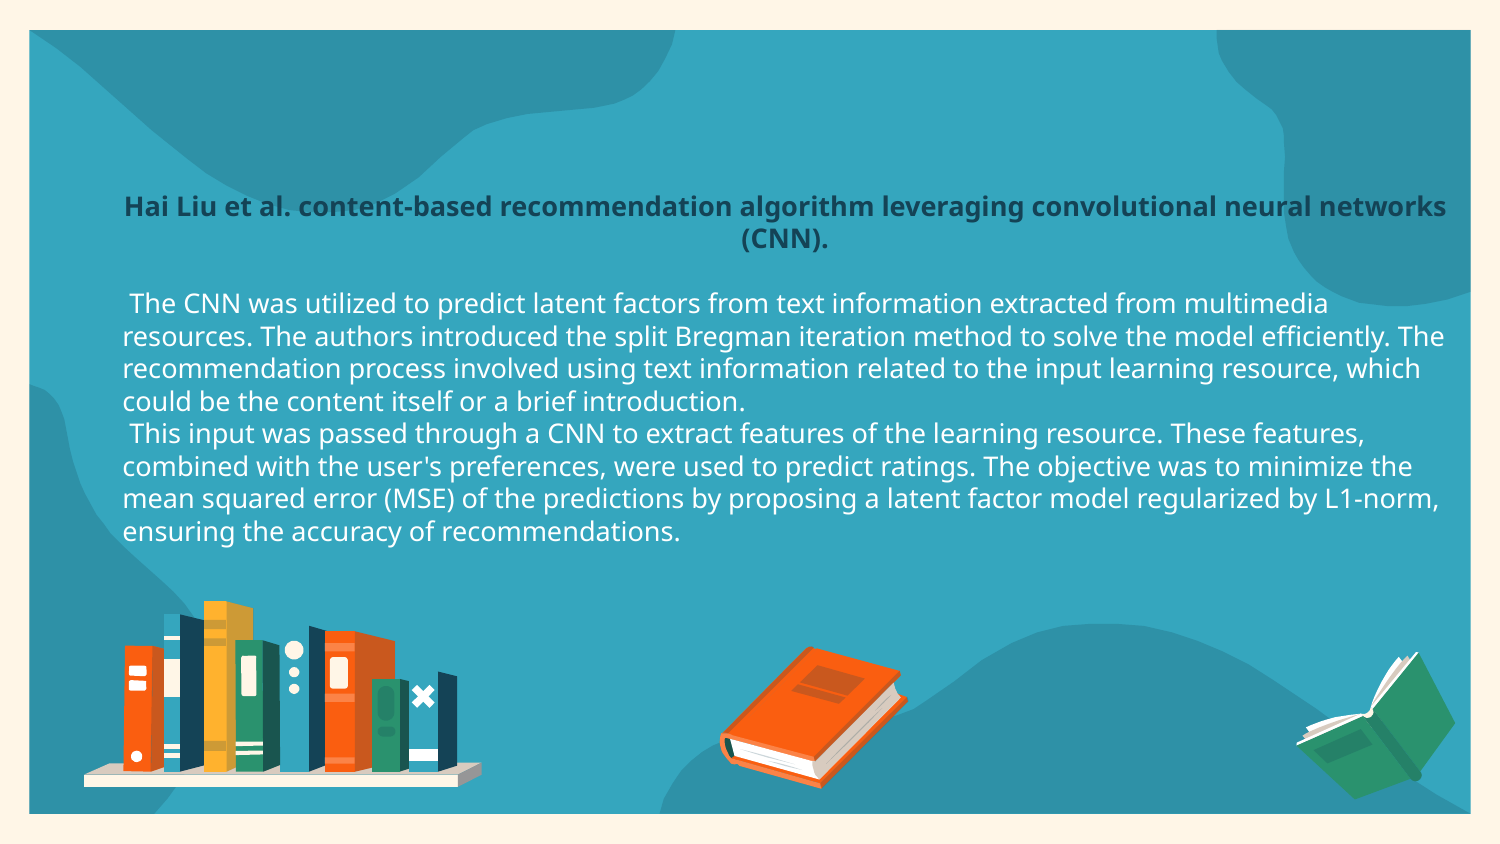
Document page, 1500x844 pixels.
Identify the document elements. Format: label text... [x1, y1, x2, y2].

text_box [1292, 656, 1460, 801]
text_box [716, 647, 910, 789]
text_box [83, 600, 482, 787]
subtitle Hai Liu et al. content-based recommendation algorithm leveraging convolutional neural networks (CNN). The CNN was utilized to predict latent factors from text information extracted from multimedia resources. The authors introduced the split Bregman iteration method to solve the model efficiently. The recommendation process involved using text information related to the input learning resource, which could be the content itself or a brief introduction. This input was passed through a CNN to extract features of the learning resource. These features, combined with the user's preferences, were used to predict ratings. The objective was to minimize the mean squared error (MSE) of the predictions by proposing a latent factor model regularized by L1-norm, ensuring the accuracy of recommendations. [107, 174, 1464, 553]
